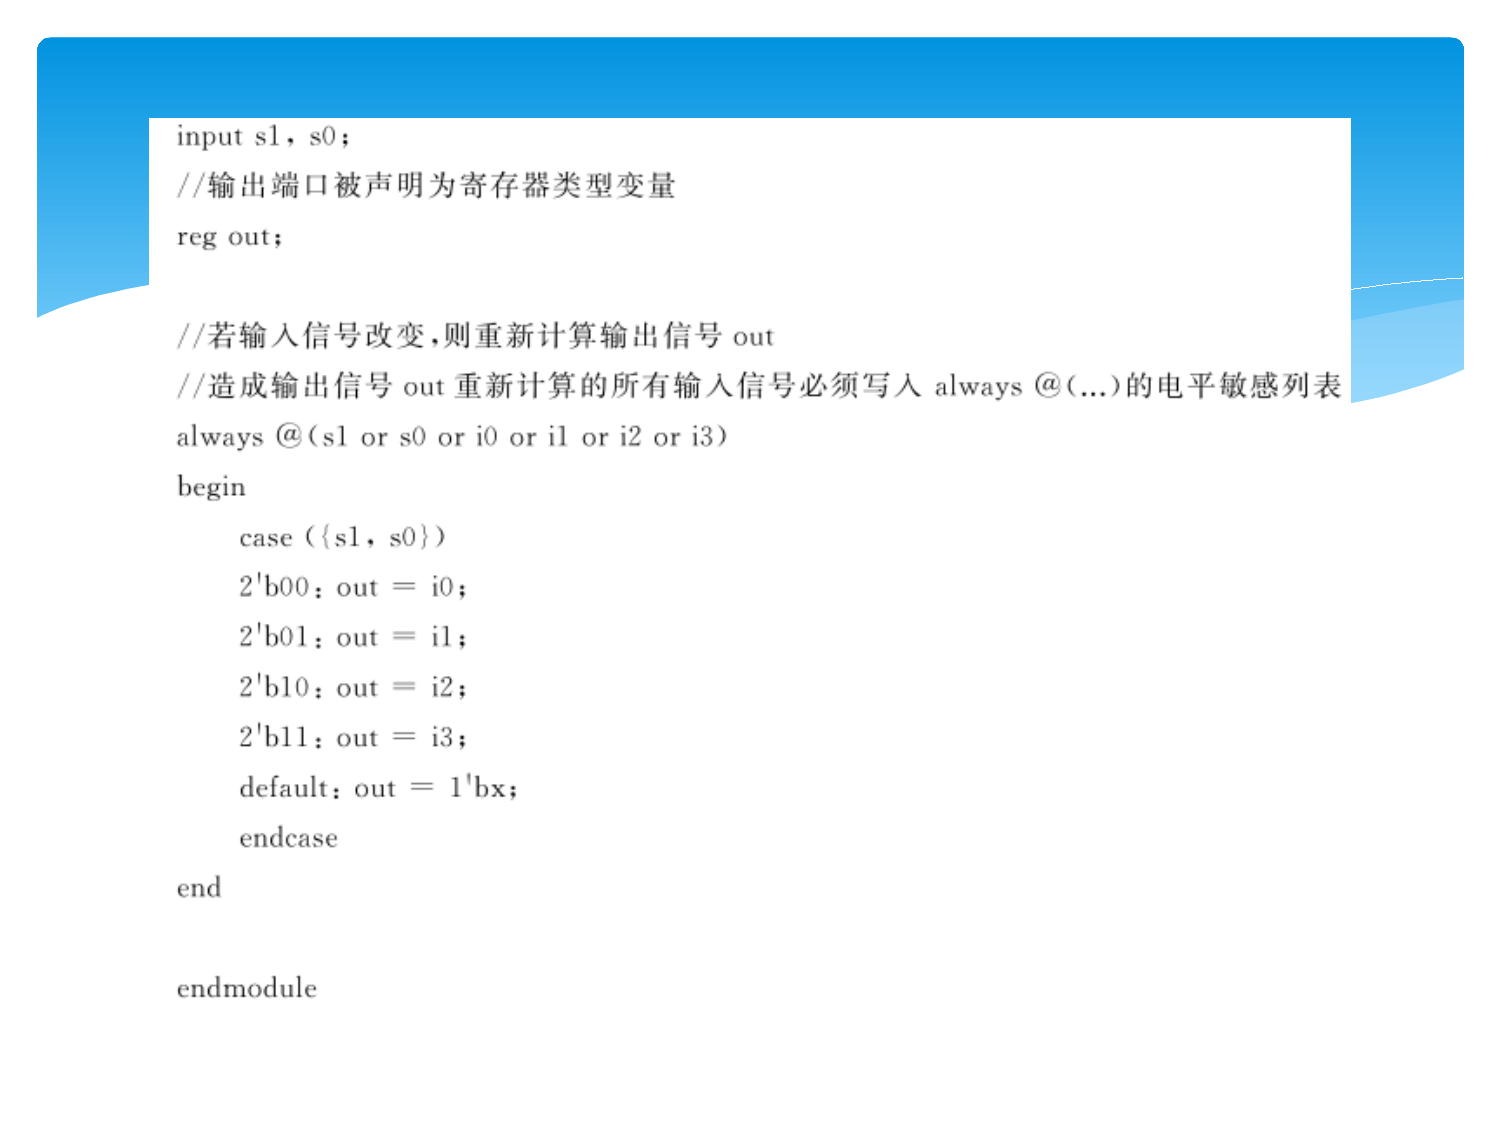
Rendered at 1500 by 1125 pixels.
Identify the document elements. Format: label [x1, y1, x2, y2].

title [75, 55, 1425, 261]
list [149, 118, 1351, 1007]
